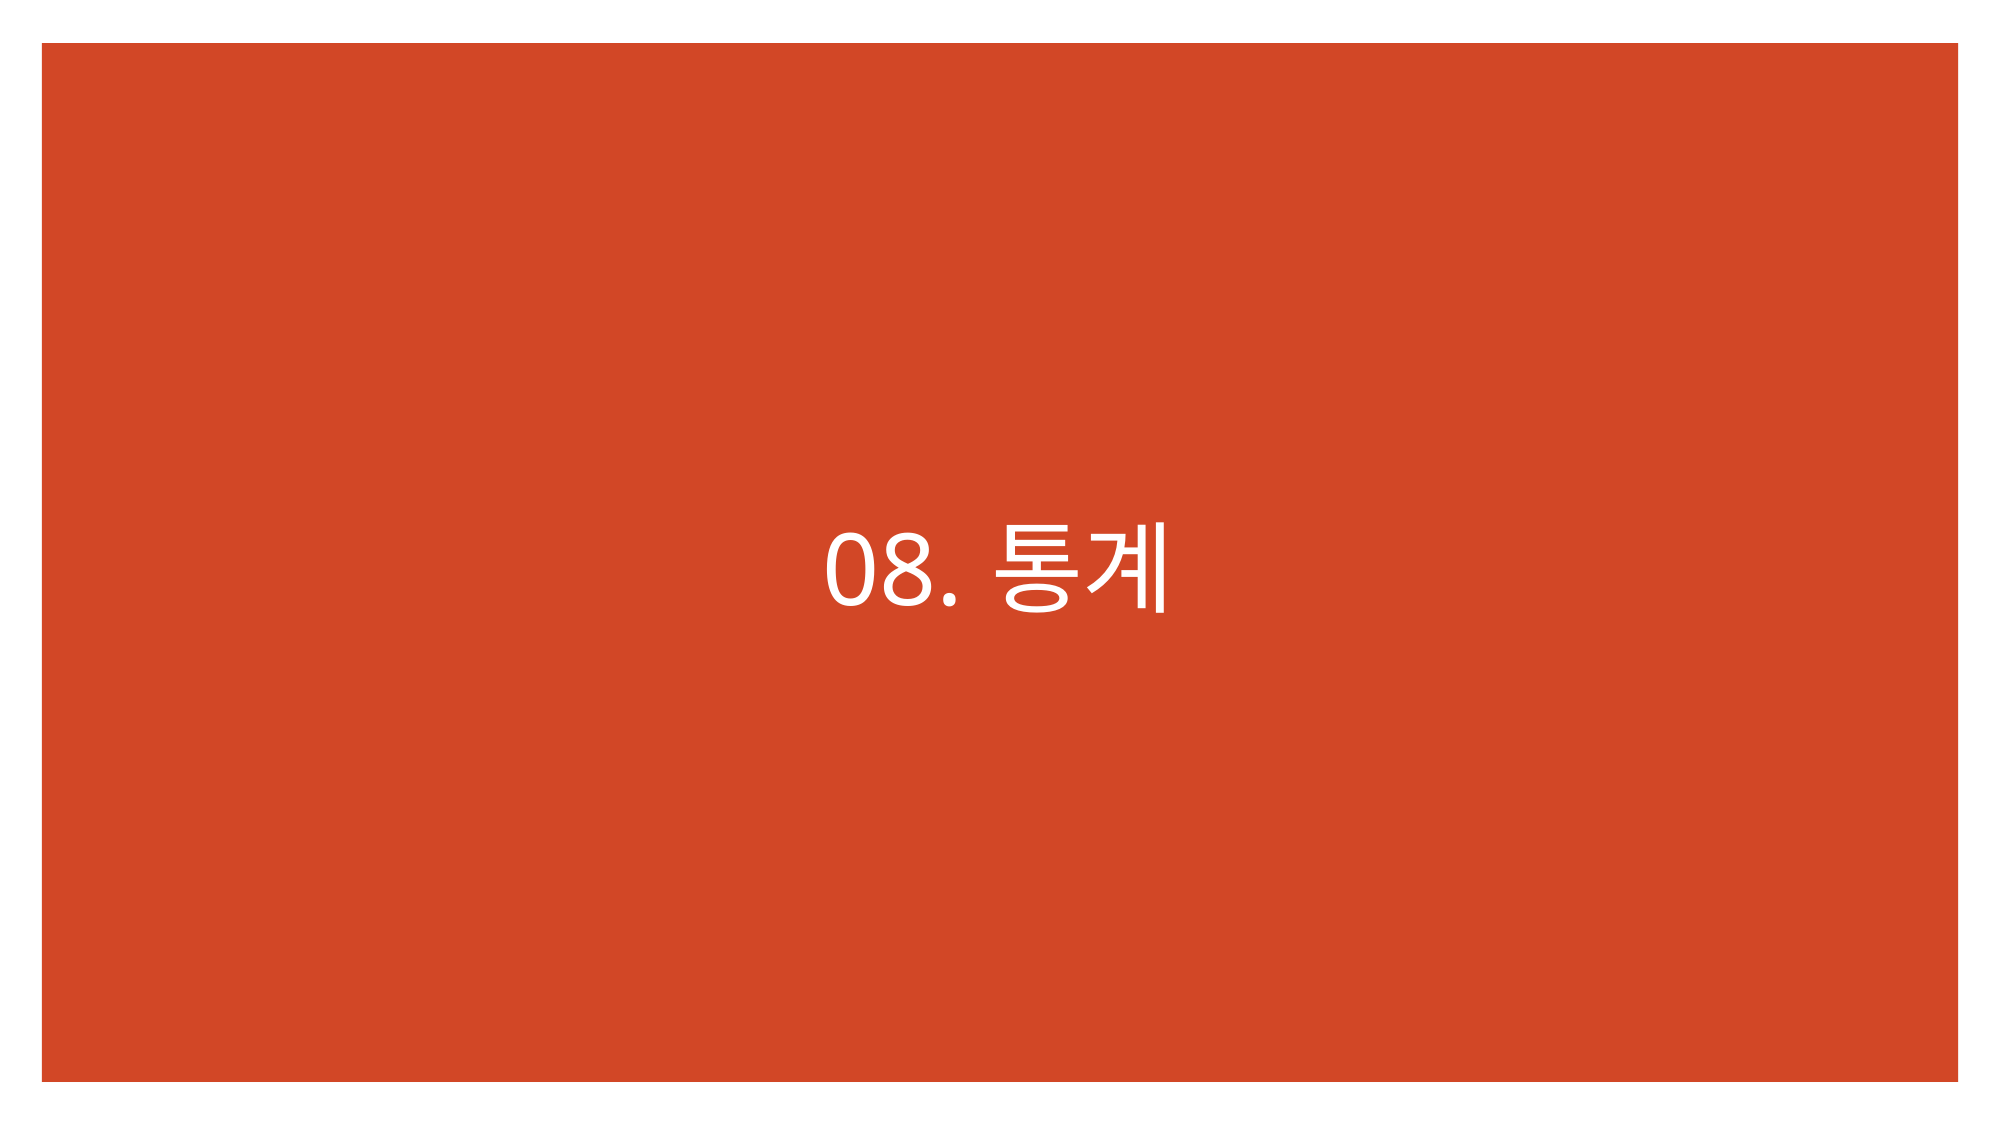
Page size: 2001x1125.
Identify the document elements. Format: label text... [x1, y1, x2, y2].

title 08.통계 [41, 366, 1957, 759]
